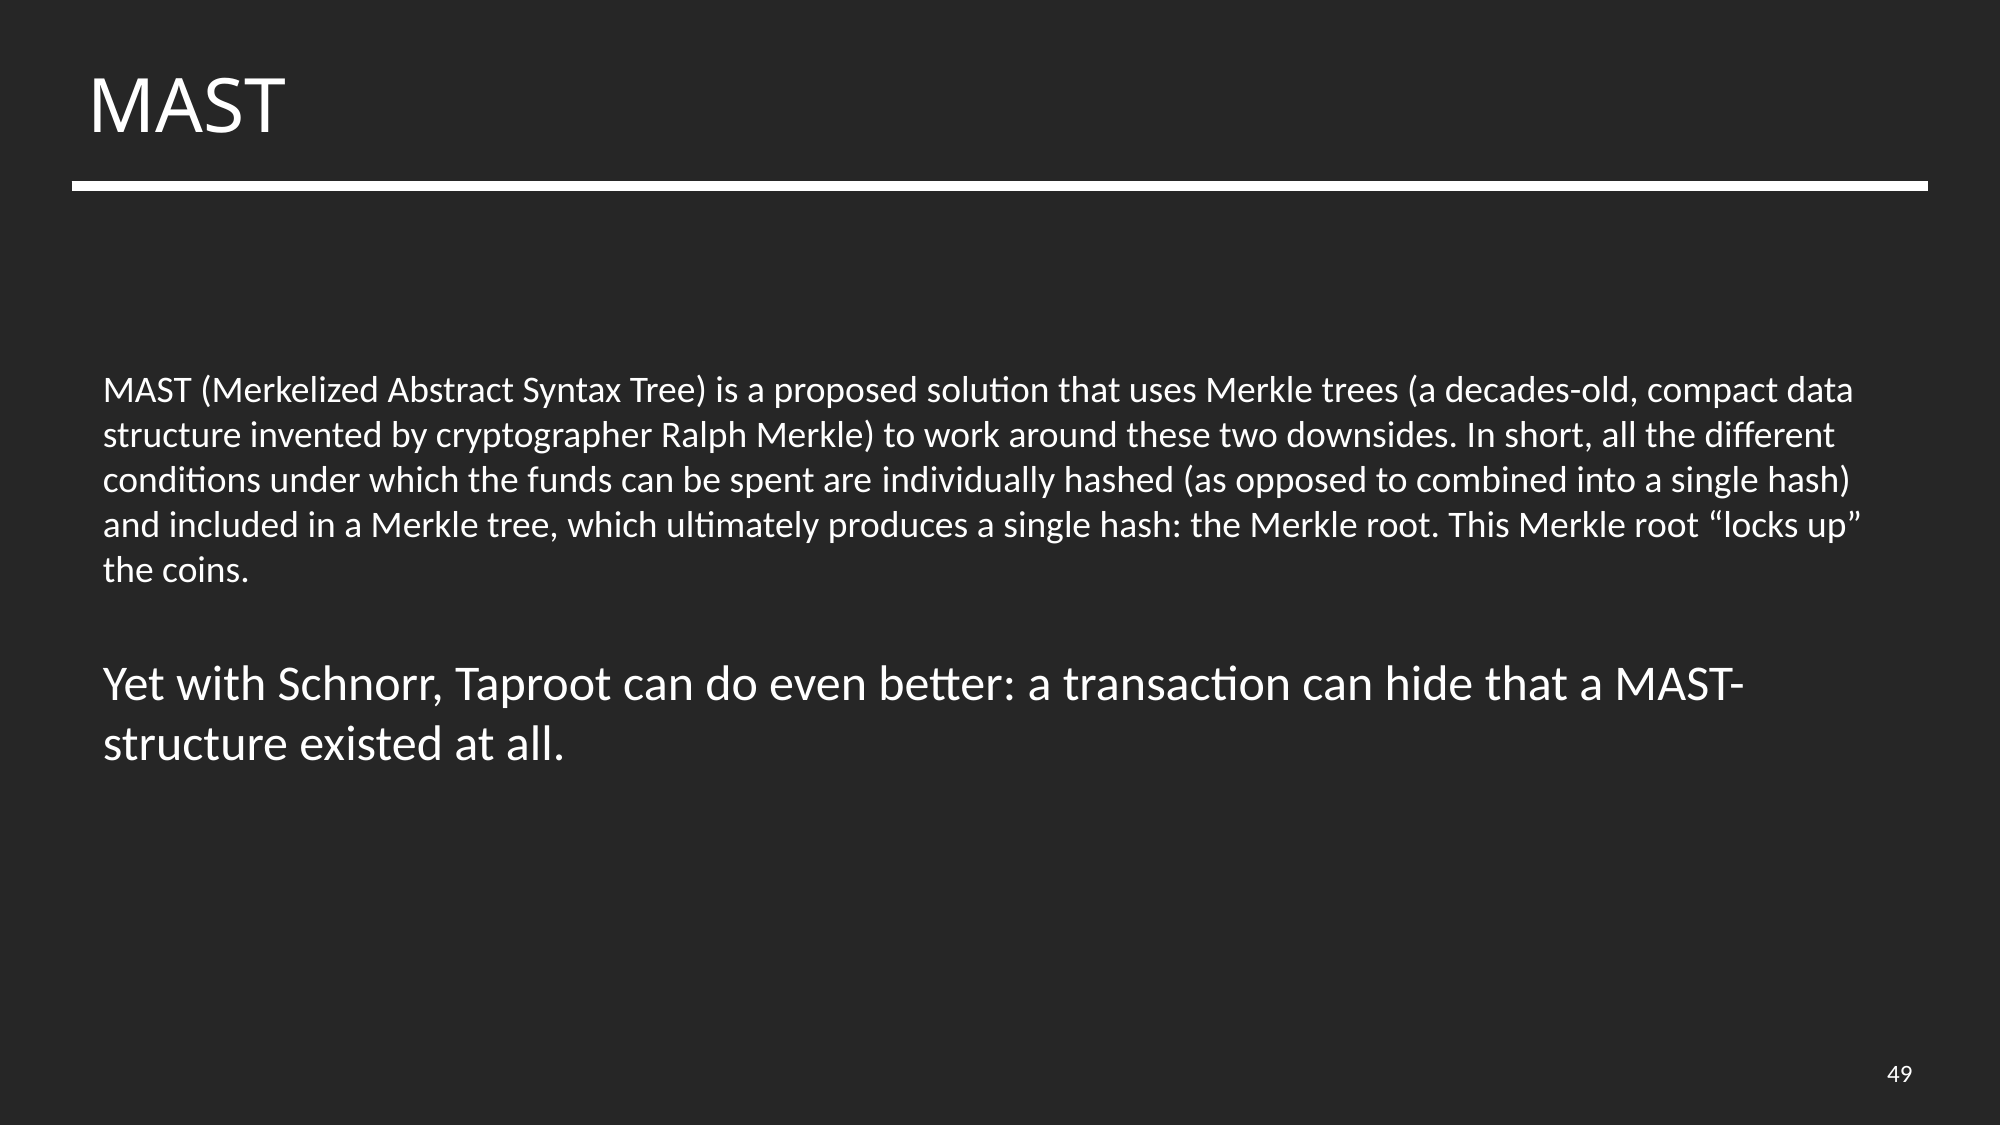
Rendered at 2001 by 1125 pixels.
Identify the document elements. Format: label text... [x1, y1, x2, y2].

title MAST [72, 59, 1929, 165]
text_box MAST (Merkelized Abstract Syntax Tree) is a proposed solution that uses Merkle trees (a decades-old, compact data structure invented by cryptographer Ralph Merkle) to work around these two downsides. In short, all the different conditions under which the funds can be spent are individually hashed (as opposed to combined into a single hash) and included in a Merkle tree, which ultimately produces a single hash: the Merkle root. This Merkle root “locks up” the coins. Yet with Schnorr, Taproot can do even better: a transaction can hide that a MAST-structure existed at all. [88, 358, 1885, 778]
slide_number 49 [1767, 1042, 1928, 1103]
